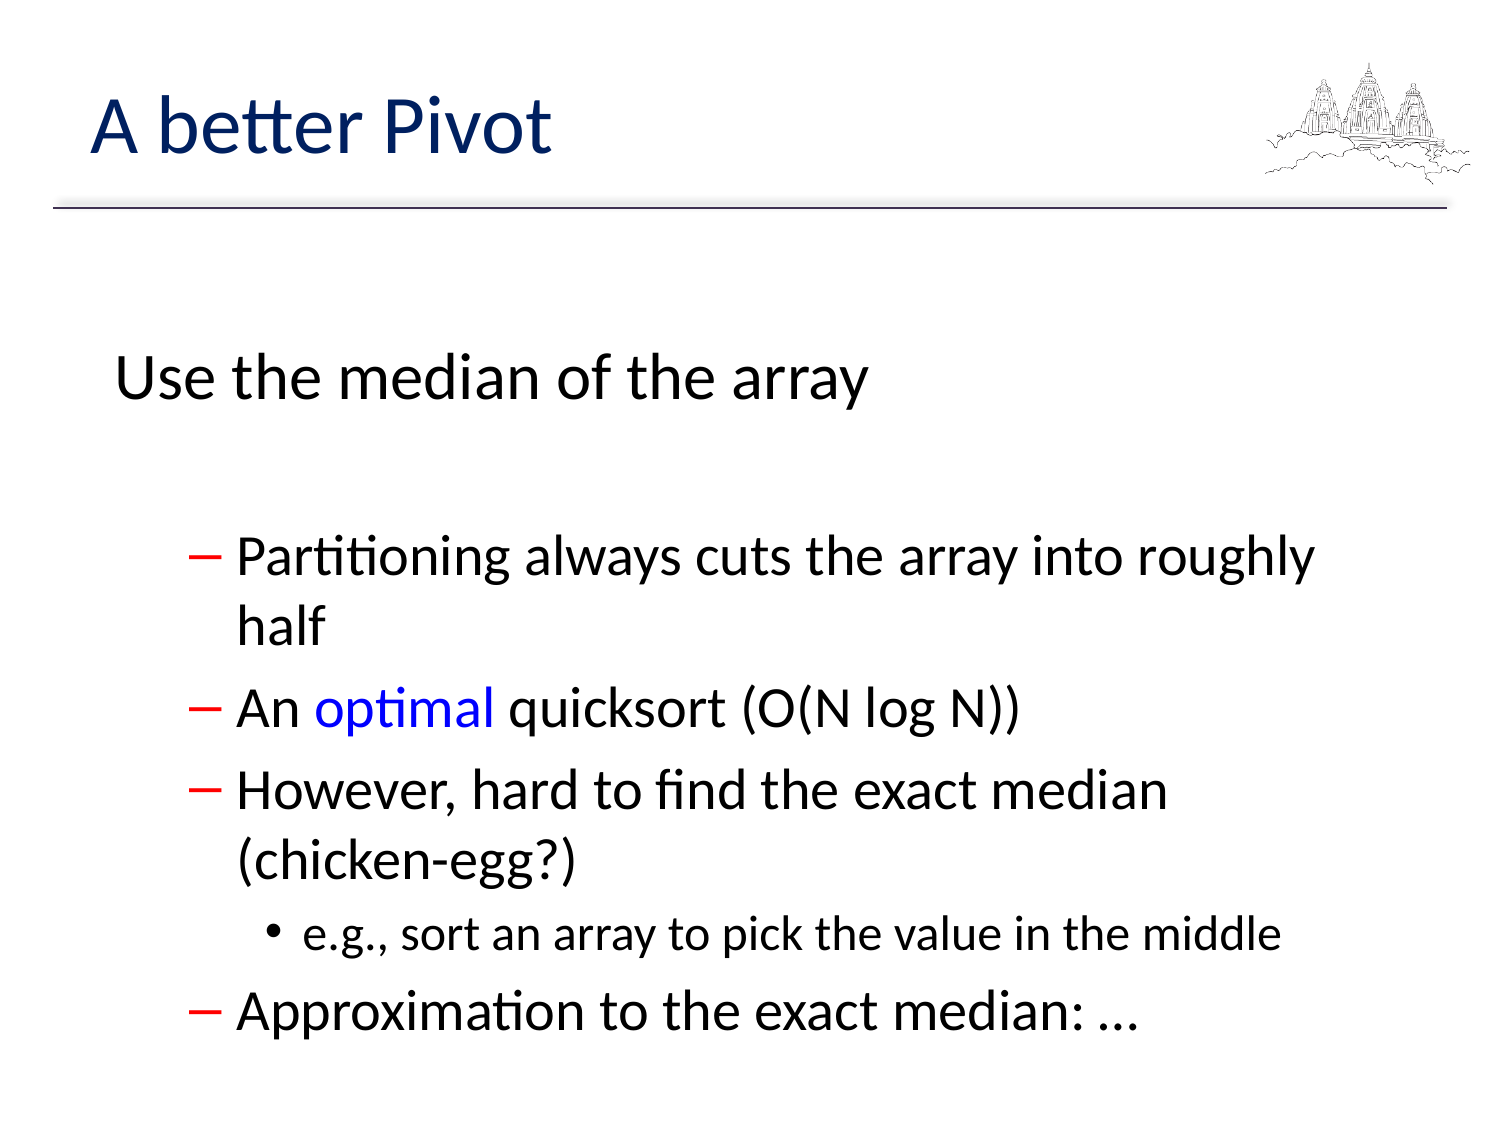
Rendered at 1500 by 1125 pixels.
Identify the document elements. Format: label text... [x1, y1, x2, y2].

picture [1425, 62, 1471, 185]
list Use the median of the array Partitioning always cuts the array into roughly half An optimal quicksort (O(N log N)) However, hard to find the exact median (chicken-egg?) e.g., sort an array to pick the value in the middle Approximation to the exact median: … [99, 324, 1388, 1088]
title A better Pivot [75, 45, 1425, 197]
